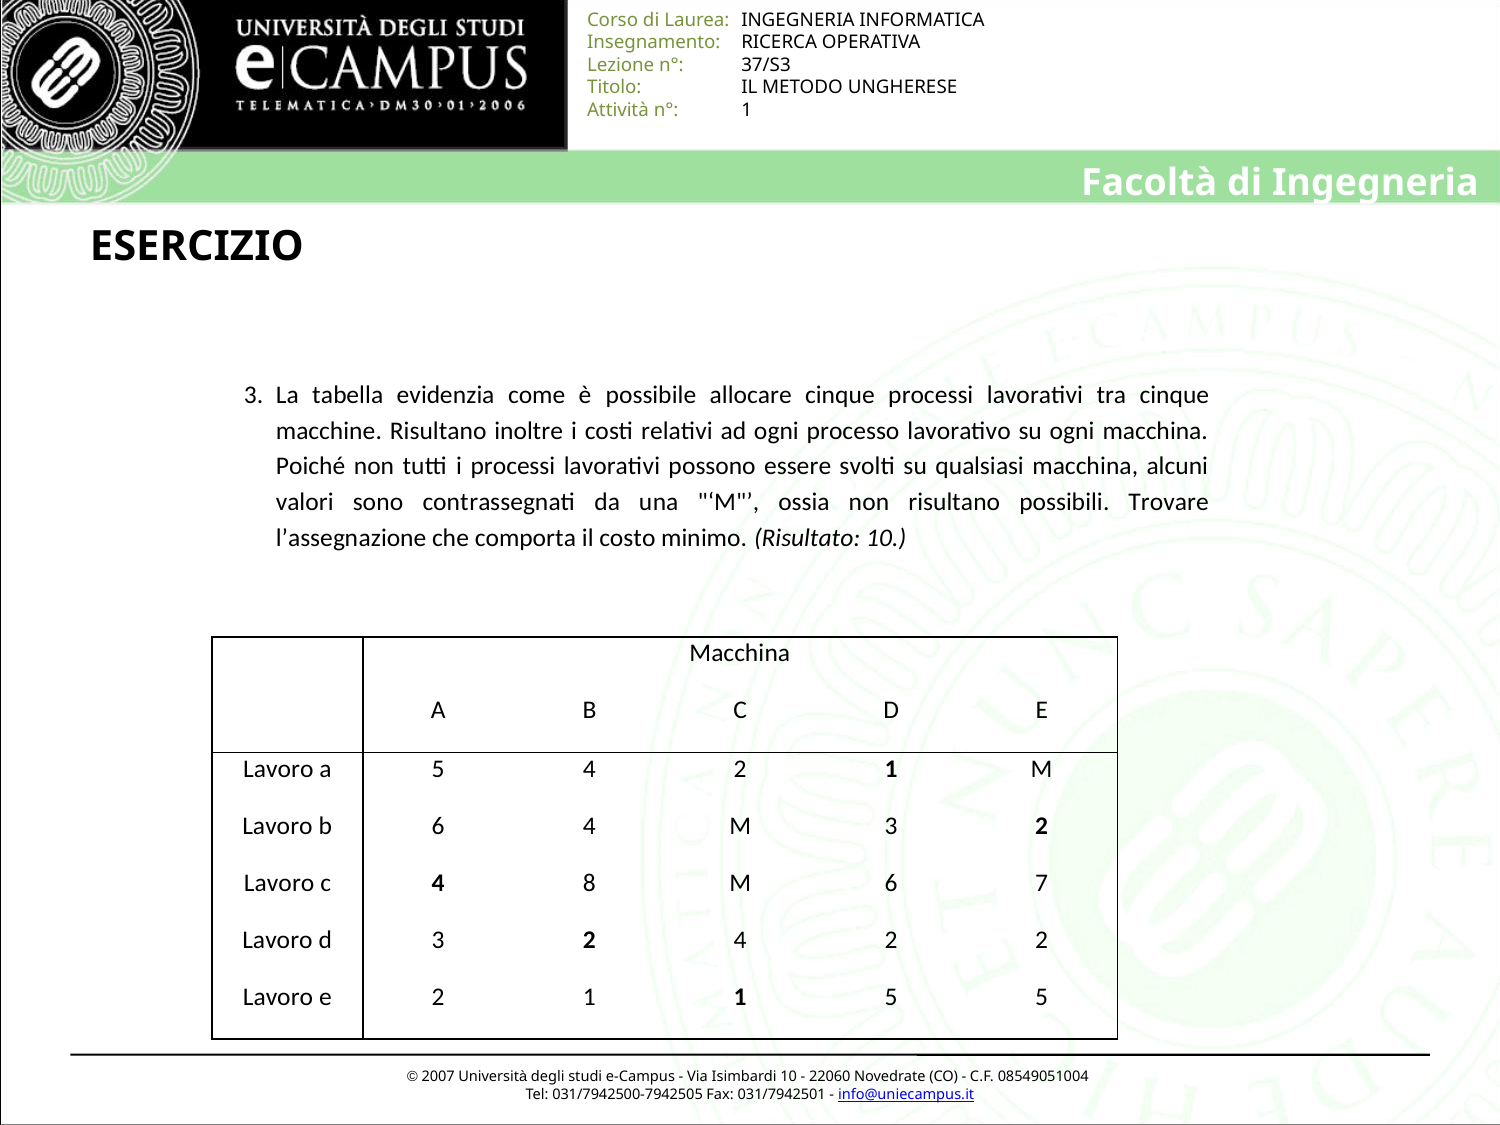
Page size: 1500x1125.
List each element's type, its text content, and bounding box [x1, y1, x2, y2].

picture [0, 0, 1500, 1125]
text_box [210, 373, 1210, 1095]
title ESERCIZIO [74, 210, 1430, 282]
